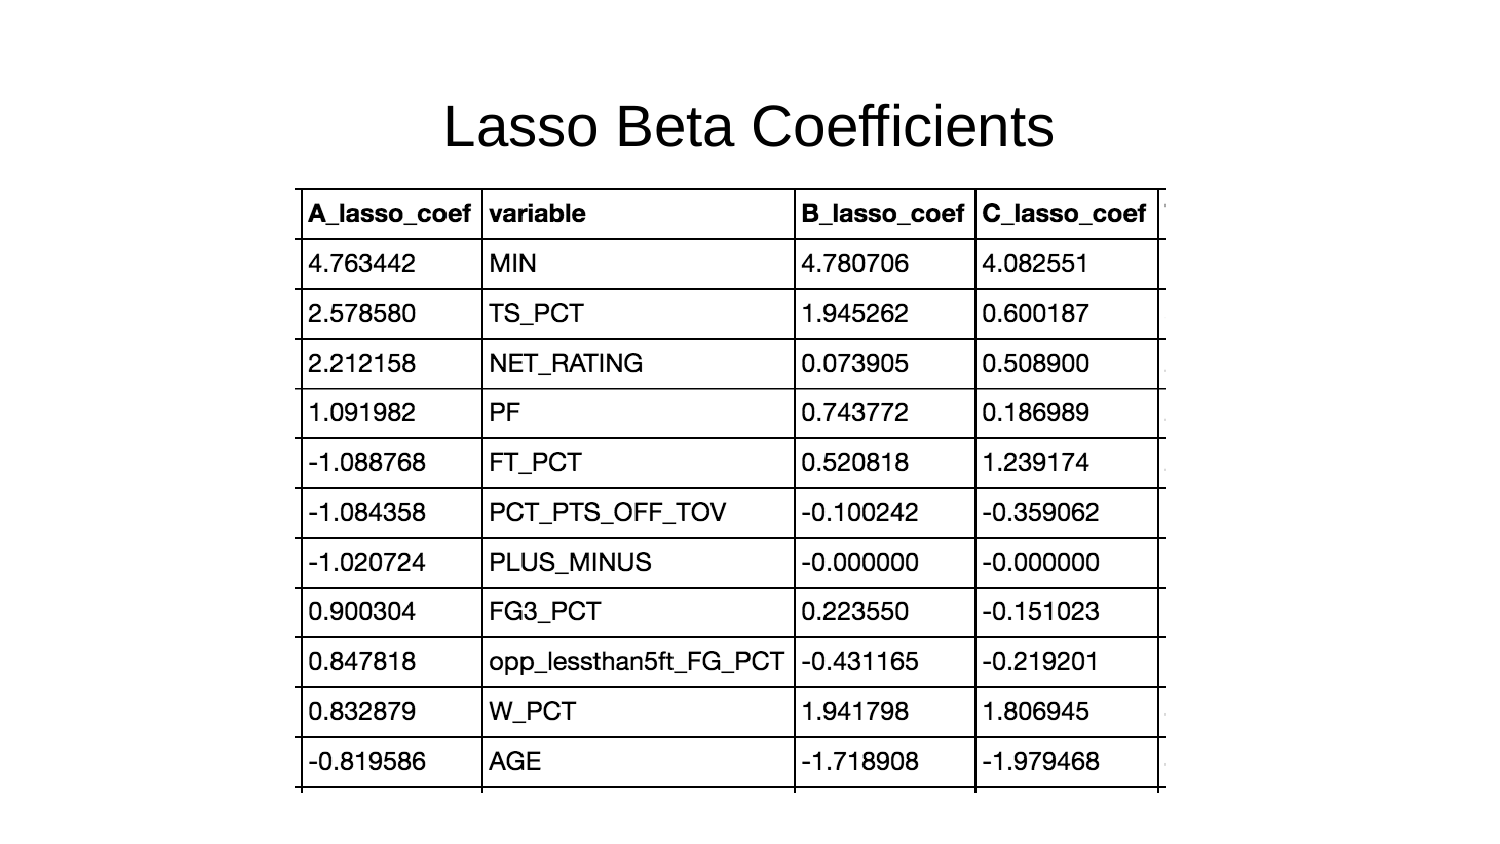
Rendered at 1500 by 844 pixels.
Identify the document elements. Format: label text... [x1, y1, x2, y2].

title Lasso Beta Coefficients [51, 72, 1449, 167]
picture [294, 188, 1166, 793]
